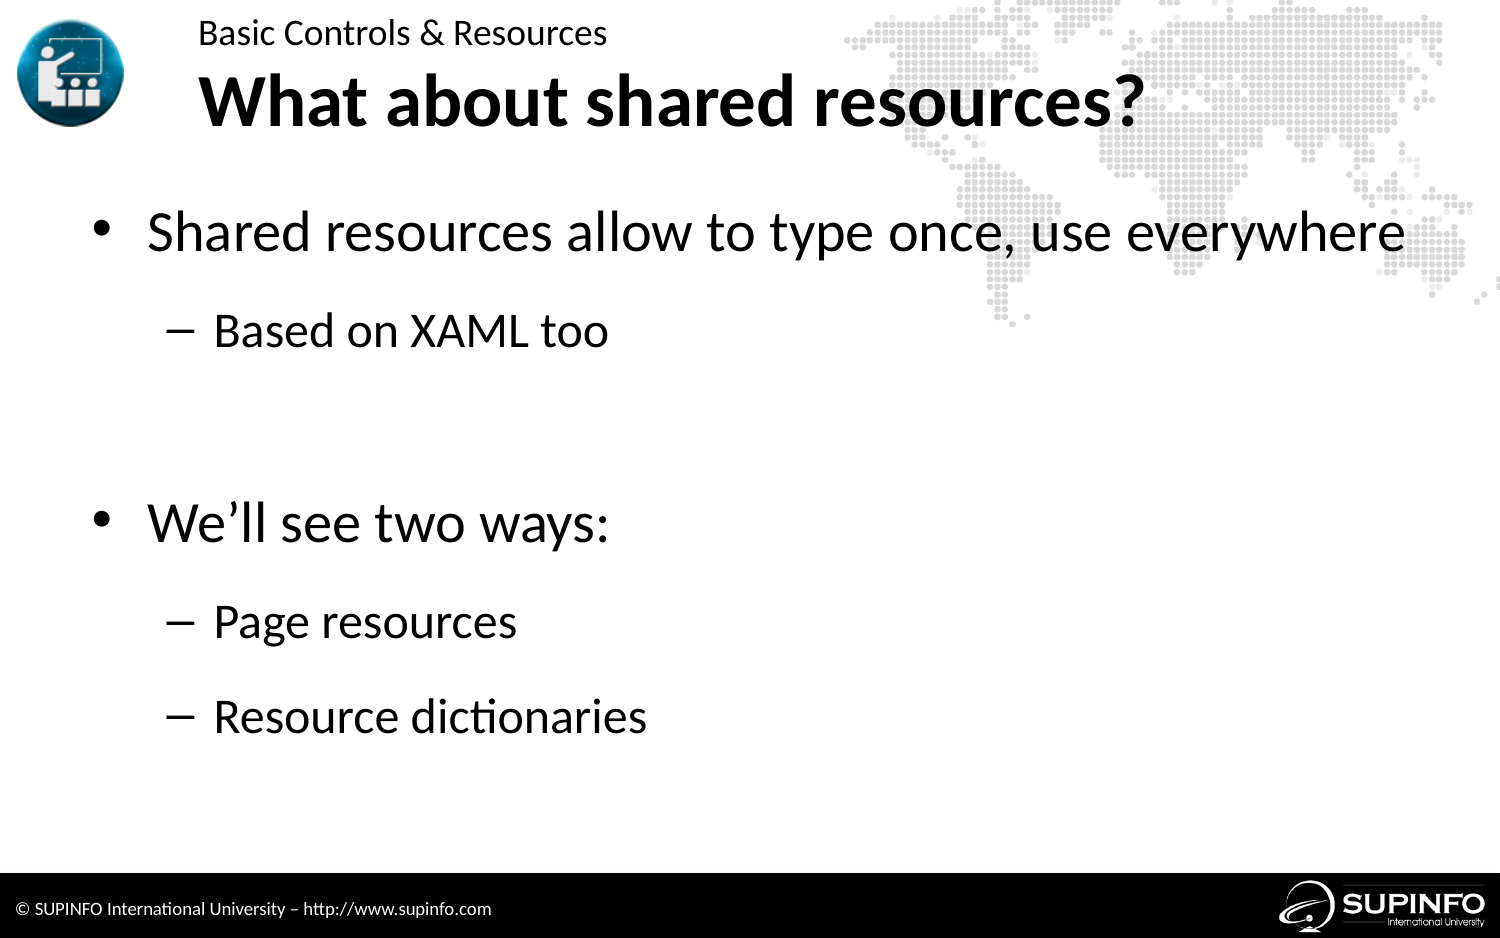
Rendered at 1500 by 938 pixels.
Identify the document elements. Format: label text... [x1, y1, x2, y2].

picture [844, 0, 1500, 327]
picture [49, 37, 102, 75]
text_box [419, 28, 450, 90]
picture [39, 46, 101, 107]
picture [17, 19, 125, 127]
picture [1269, 870, 1494, 938]
title What about shared resources? [183, 56, 1459, 138]
list Shared resources allow to type once, use everywhere Based on XAML too We’ll see two ways: Page resources Resource dictionaries [76, 185, 1447, 880]
list Basic Controls & Resources [183, 0, 1459, 56]
